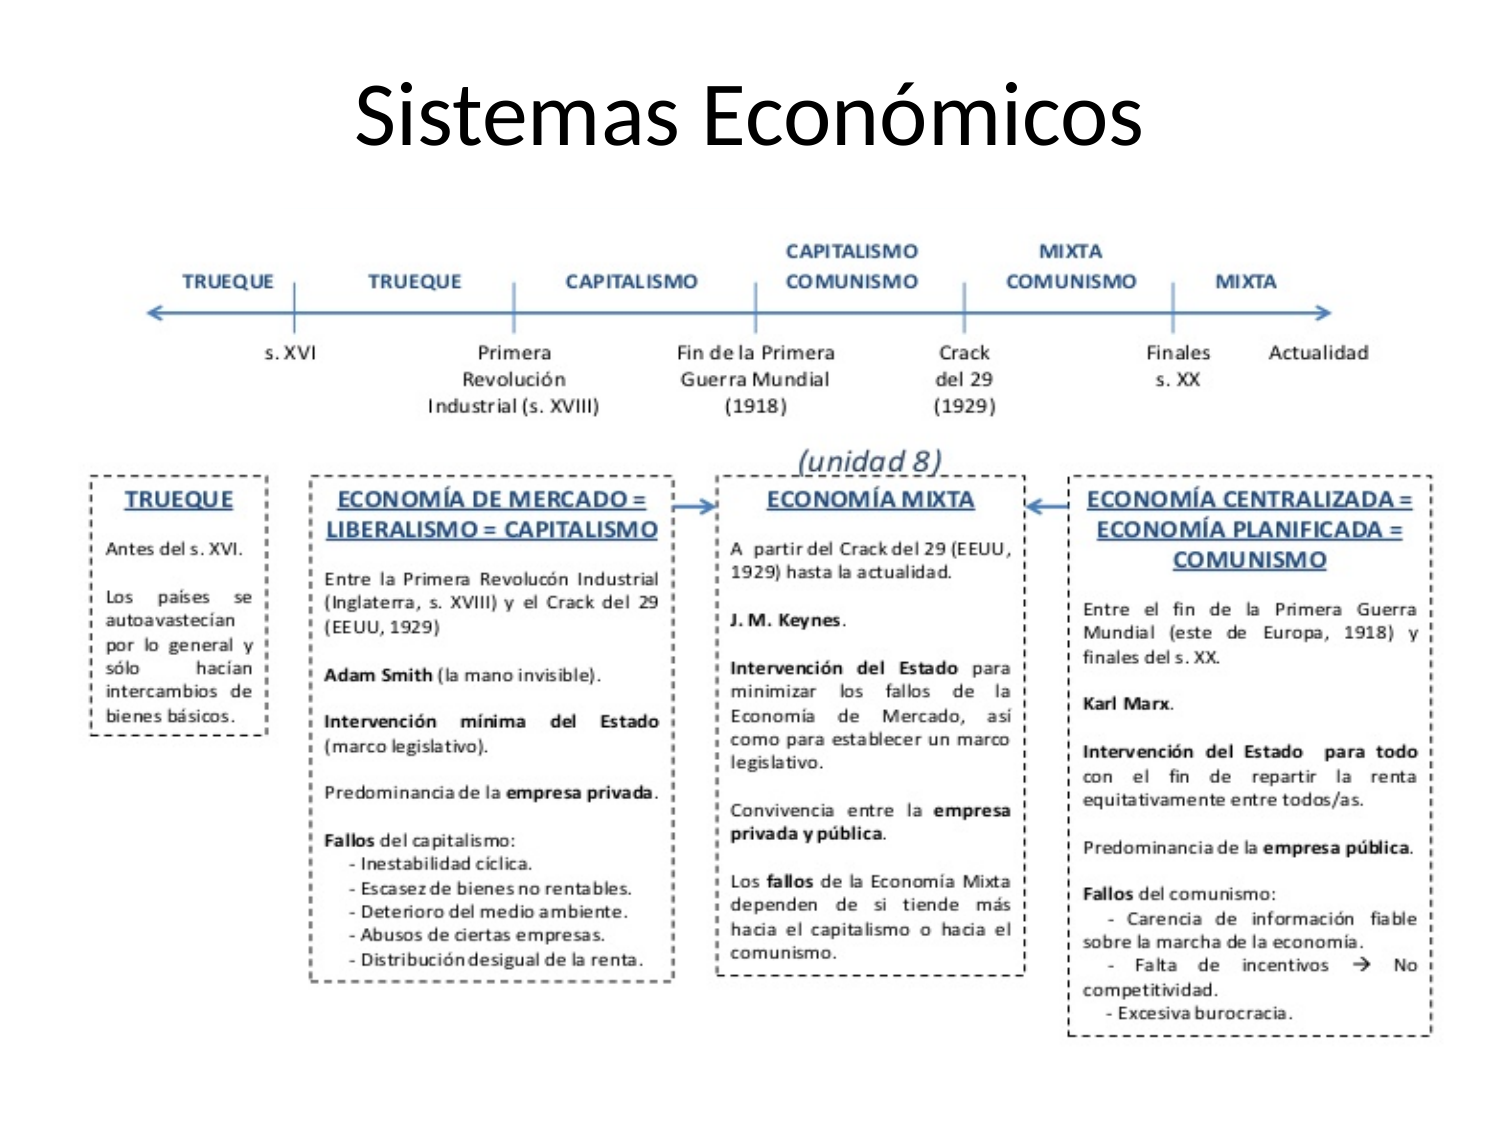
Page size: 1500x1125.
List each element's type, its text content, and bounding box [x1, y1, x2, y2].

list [64, 207, 1459, 1064]
title Sistemas Económicos [74, 44, 1426, 173]
